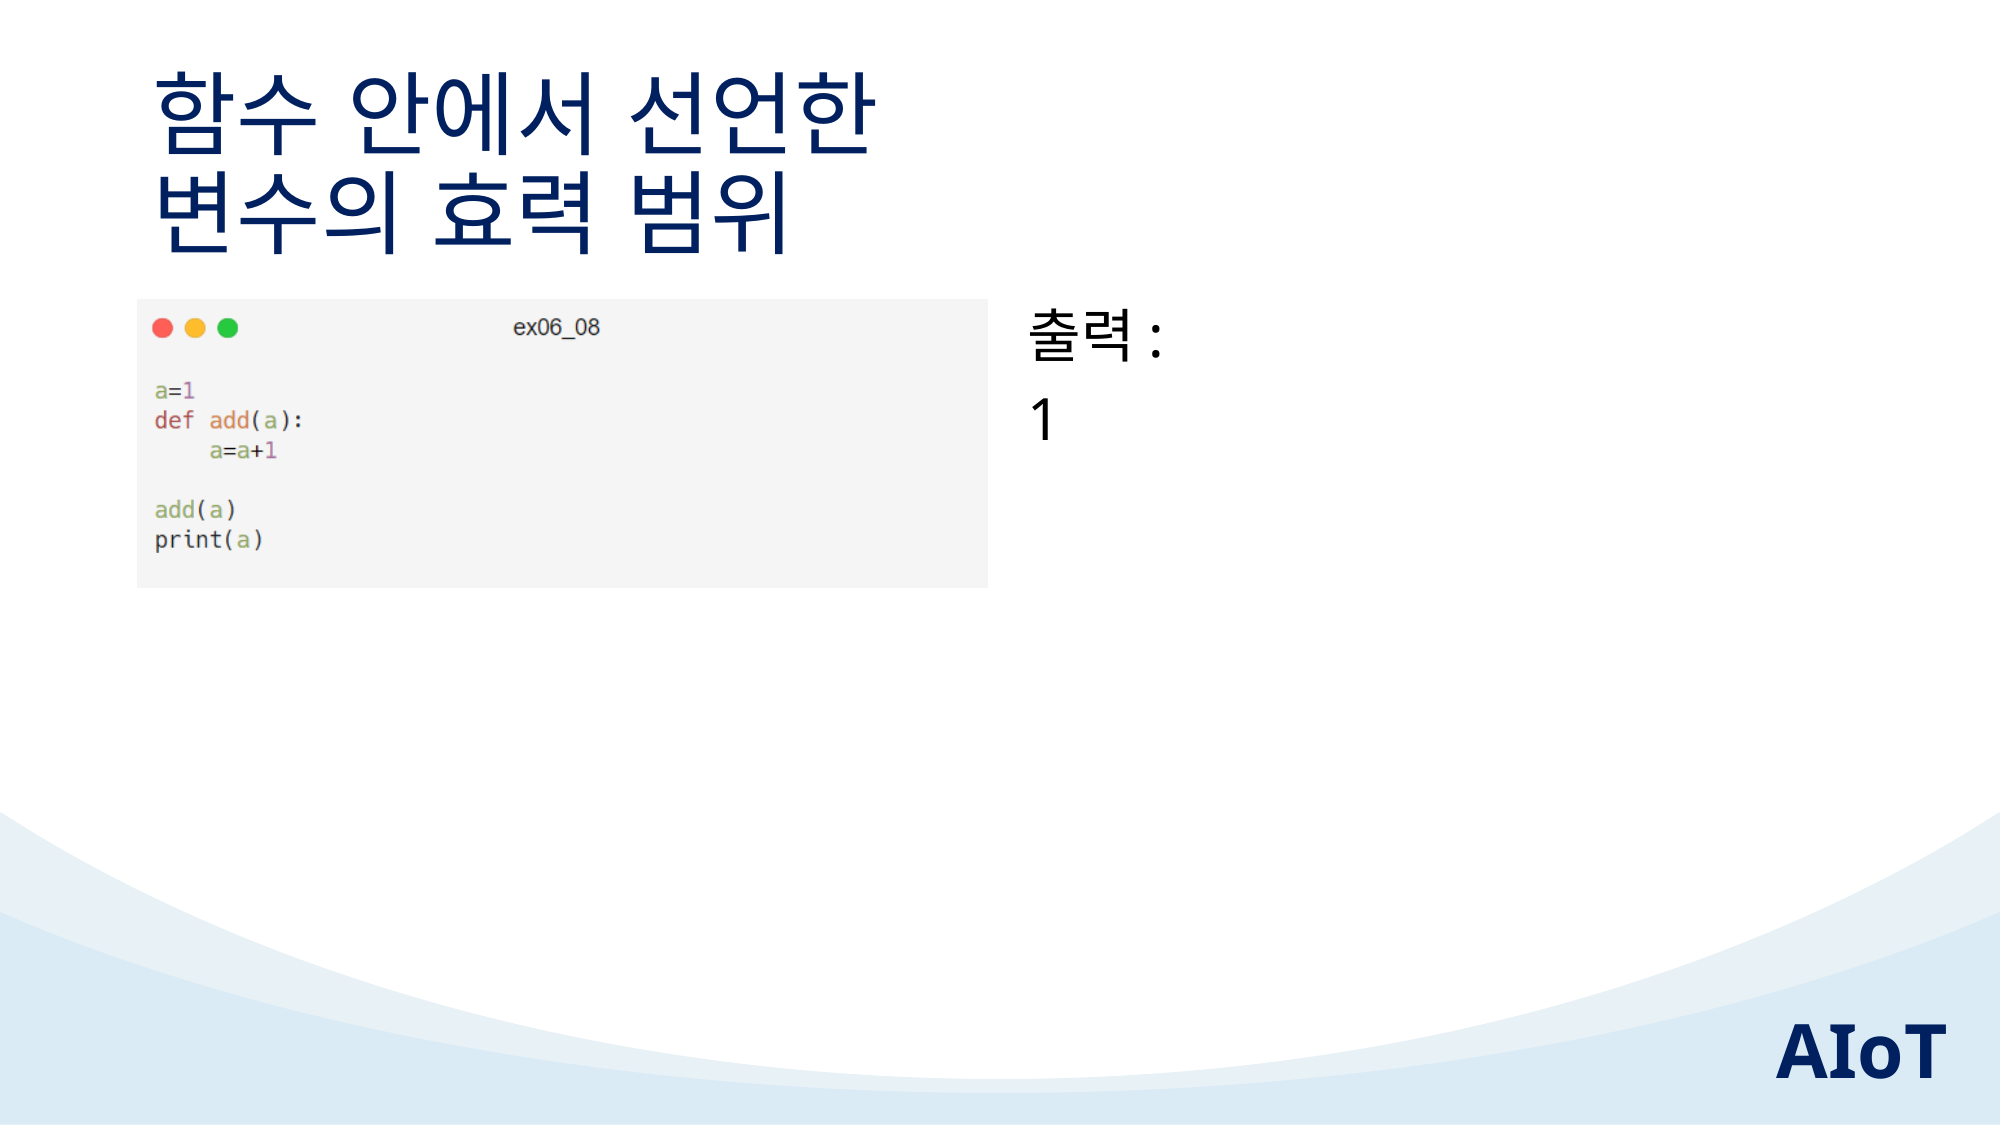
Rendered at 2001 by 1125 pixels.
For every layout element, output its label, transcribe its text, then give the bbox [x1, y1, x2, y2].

title 함수 안에서 선언한 변수의 효력 범위 [137, 59, 1863, 278]
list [137, 299, 988, 588]
list 출력: 1 [1012, 299, 1863, 1014]
